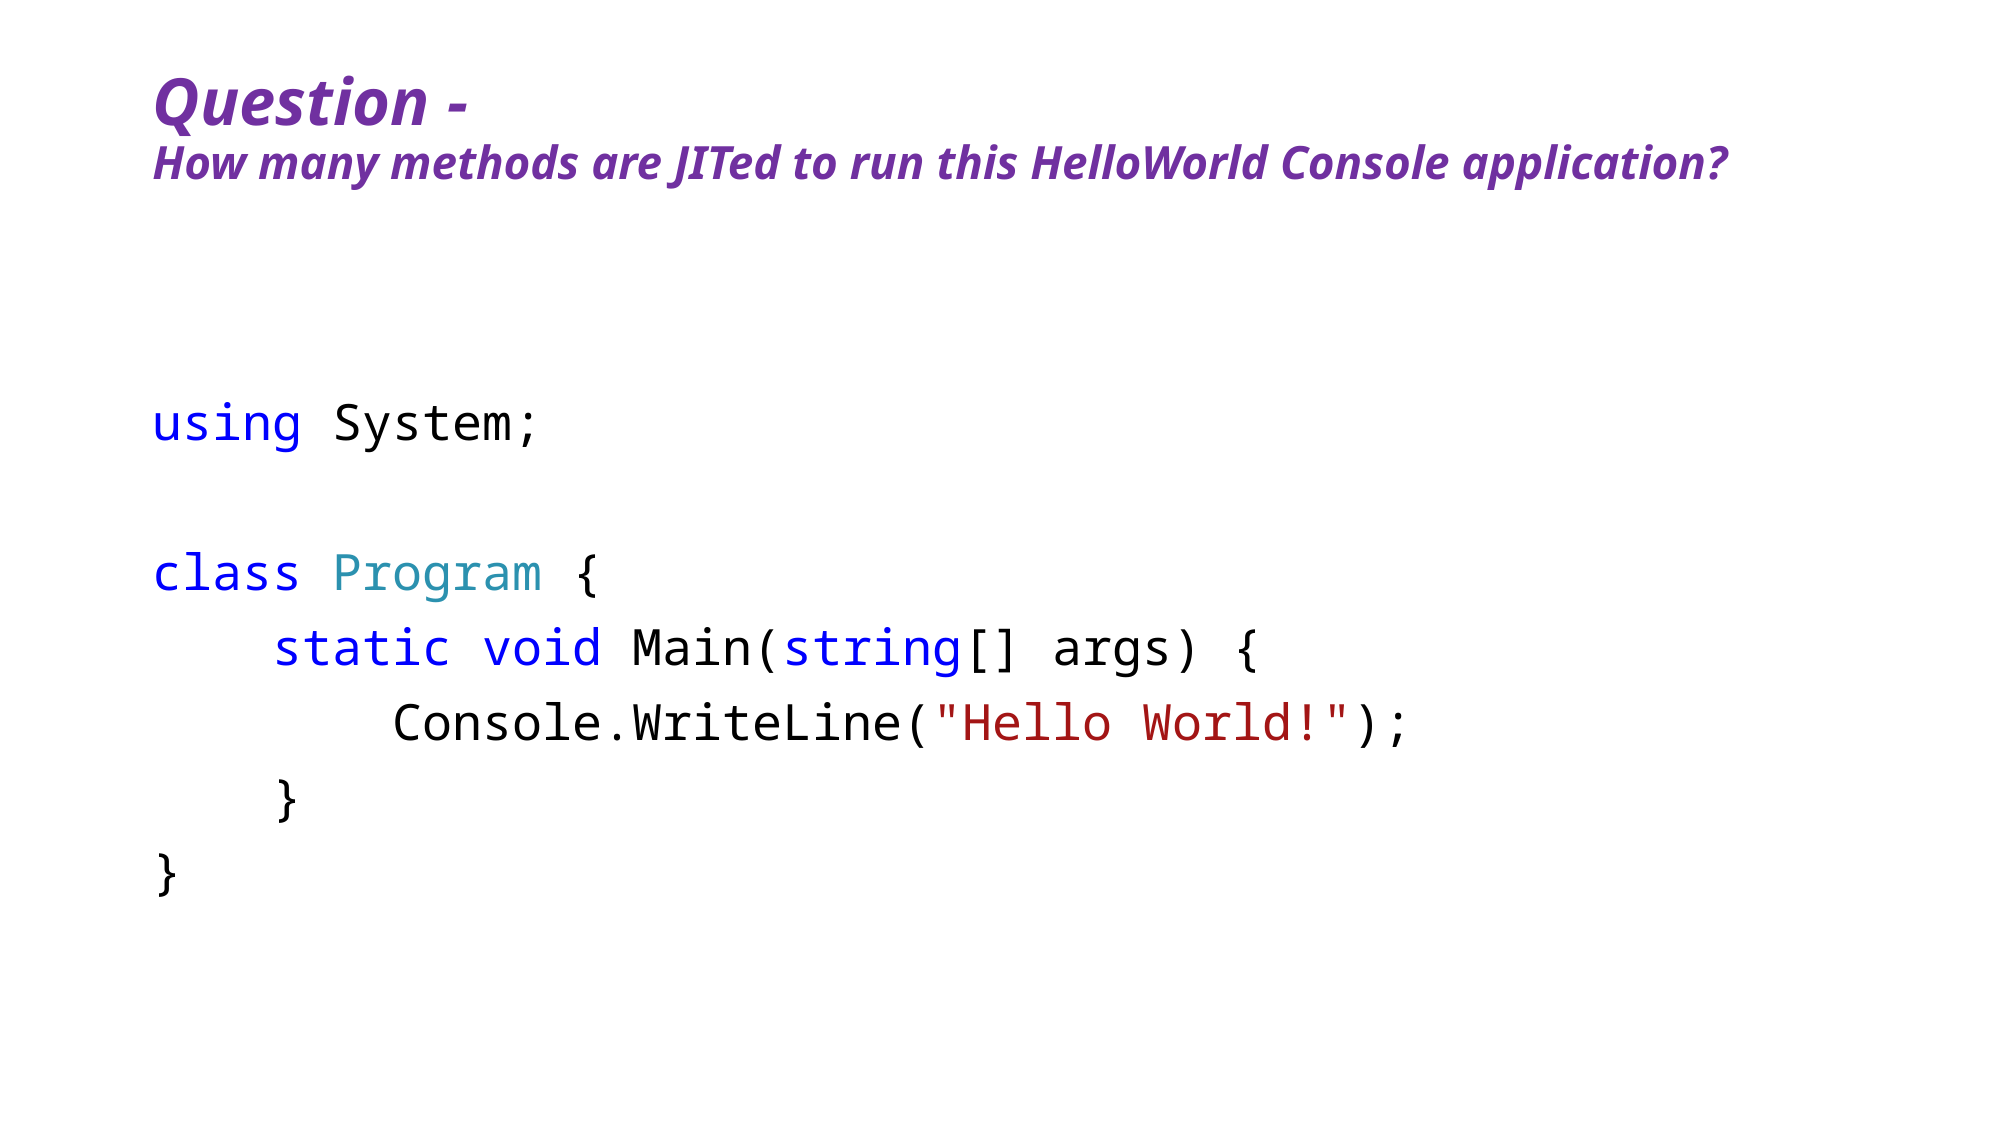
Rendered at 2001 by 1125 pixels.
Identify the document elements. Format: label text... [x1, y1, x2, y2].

list using System; class Program { static void Main(string[] args) { Console.WriteLine("Hello World!"); } } [137, 299, 1863, 1014]
title Question - How many methods are JITed to run this HelloWorld Console application? [137, 59, 1863, 278]
